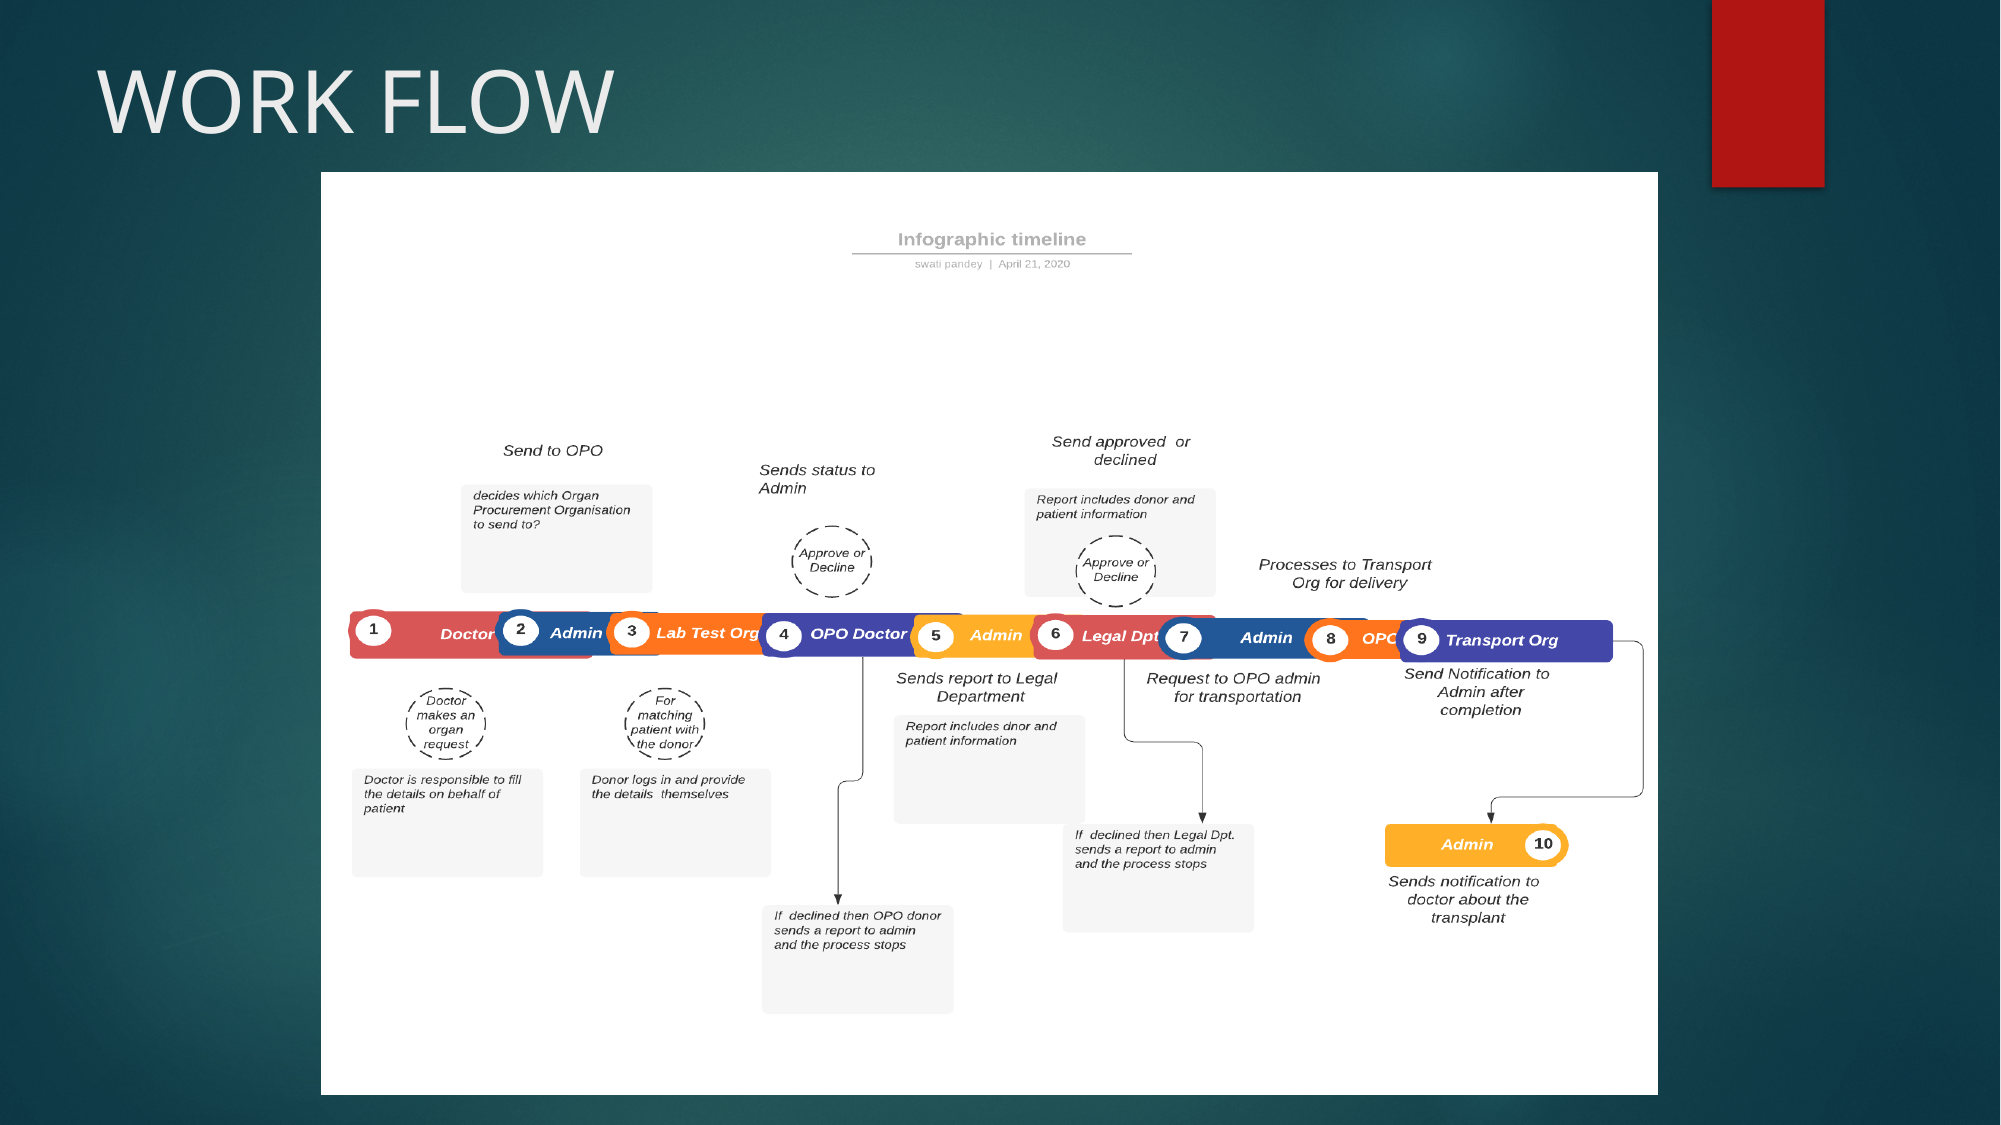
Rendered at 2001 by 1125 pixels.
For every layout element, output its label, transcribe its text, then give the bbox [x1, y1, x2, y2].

picture [0, 0, 2001, 1125]
title WORK FLOW [81, 39, 646, 150]
